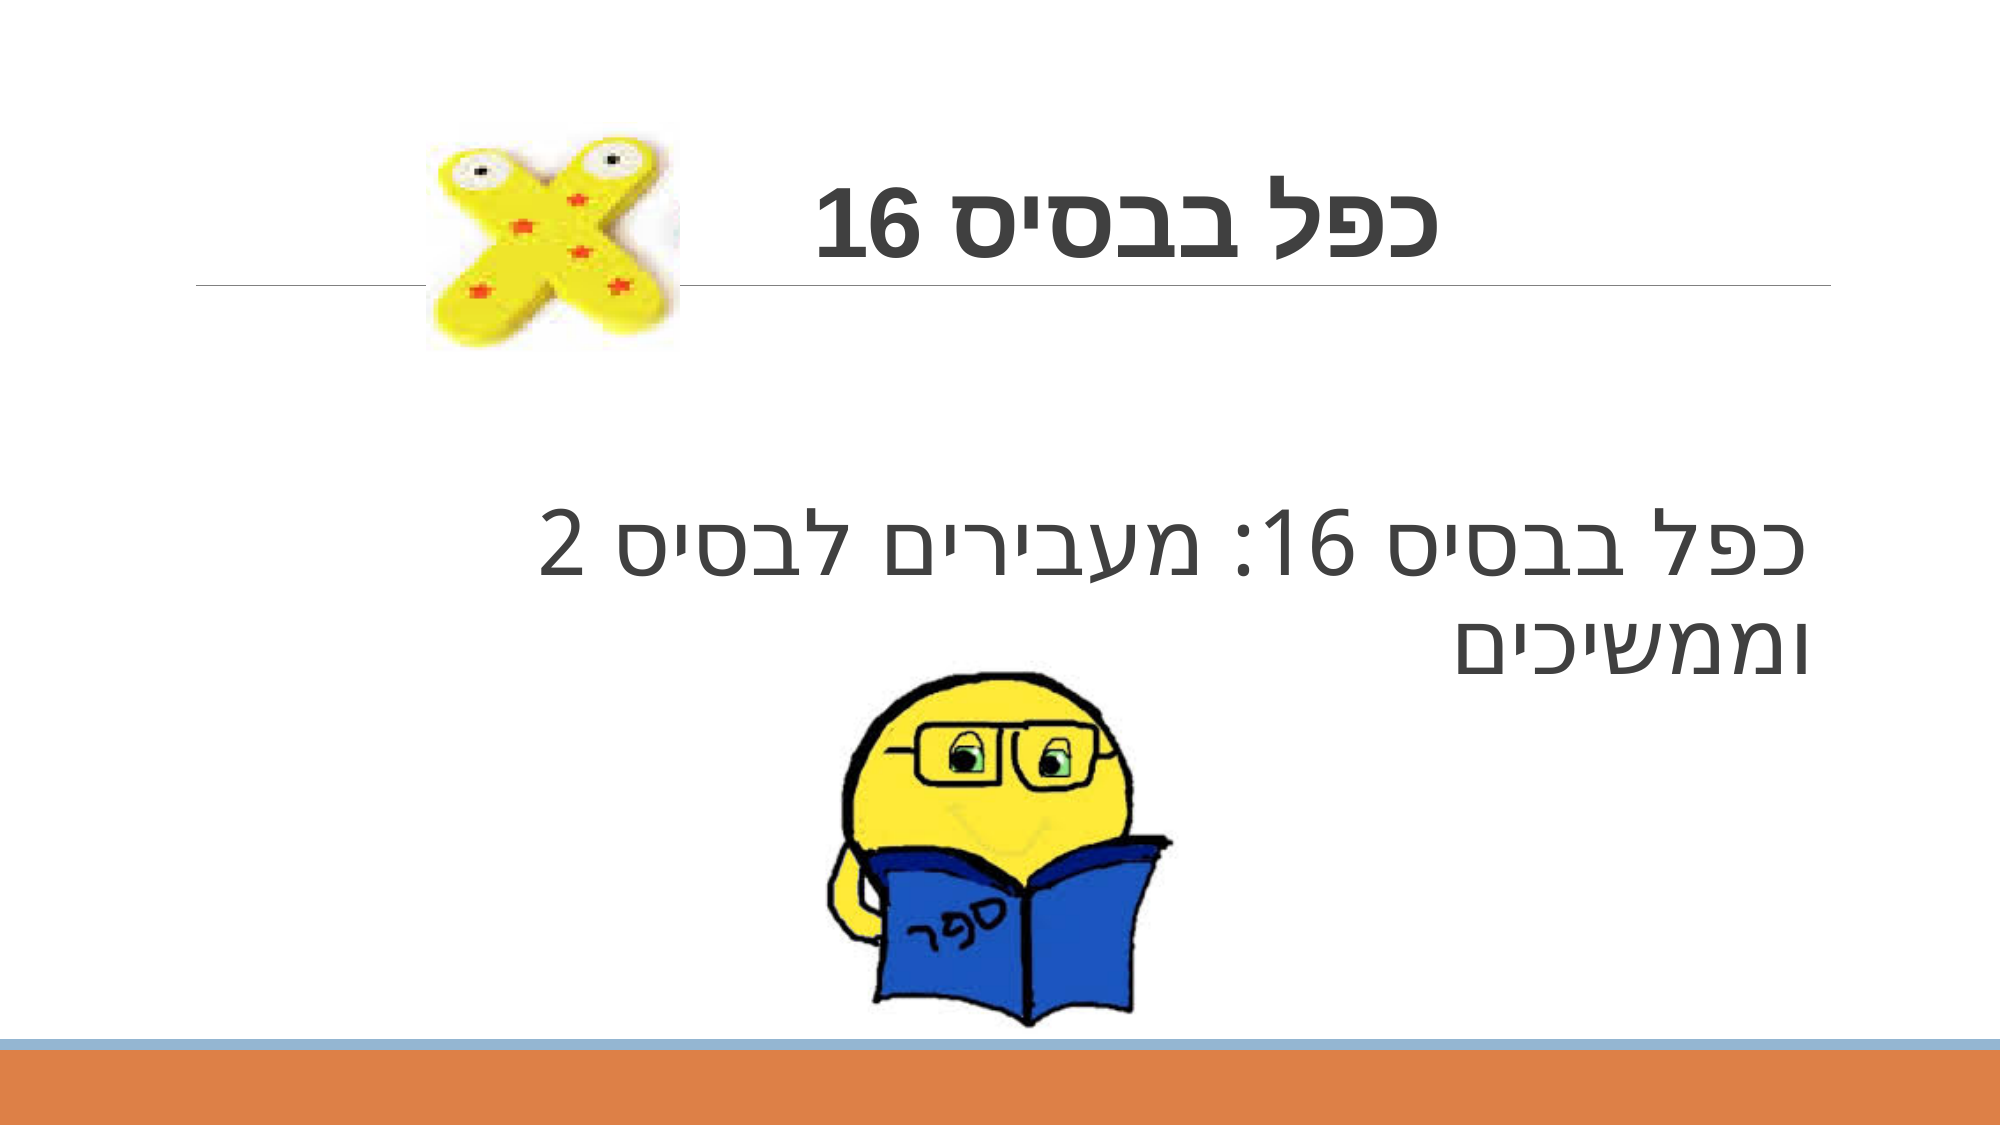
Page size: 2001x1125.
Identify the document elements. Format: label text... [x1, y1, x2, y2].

list כפל בבסיס 16: מעבירים לבסיס 2 וממשיכים [180, 302, 1830, 963]
text_box [1311, 532, 1342, 593]
picture [426, 121, 681, 353]
picture [811, 632, 1199, 1040]
title כפל בבסיס 16 [426, 47, 1830, 285]
